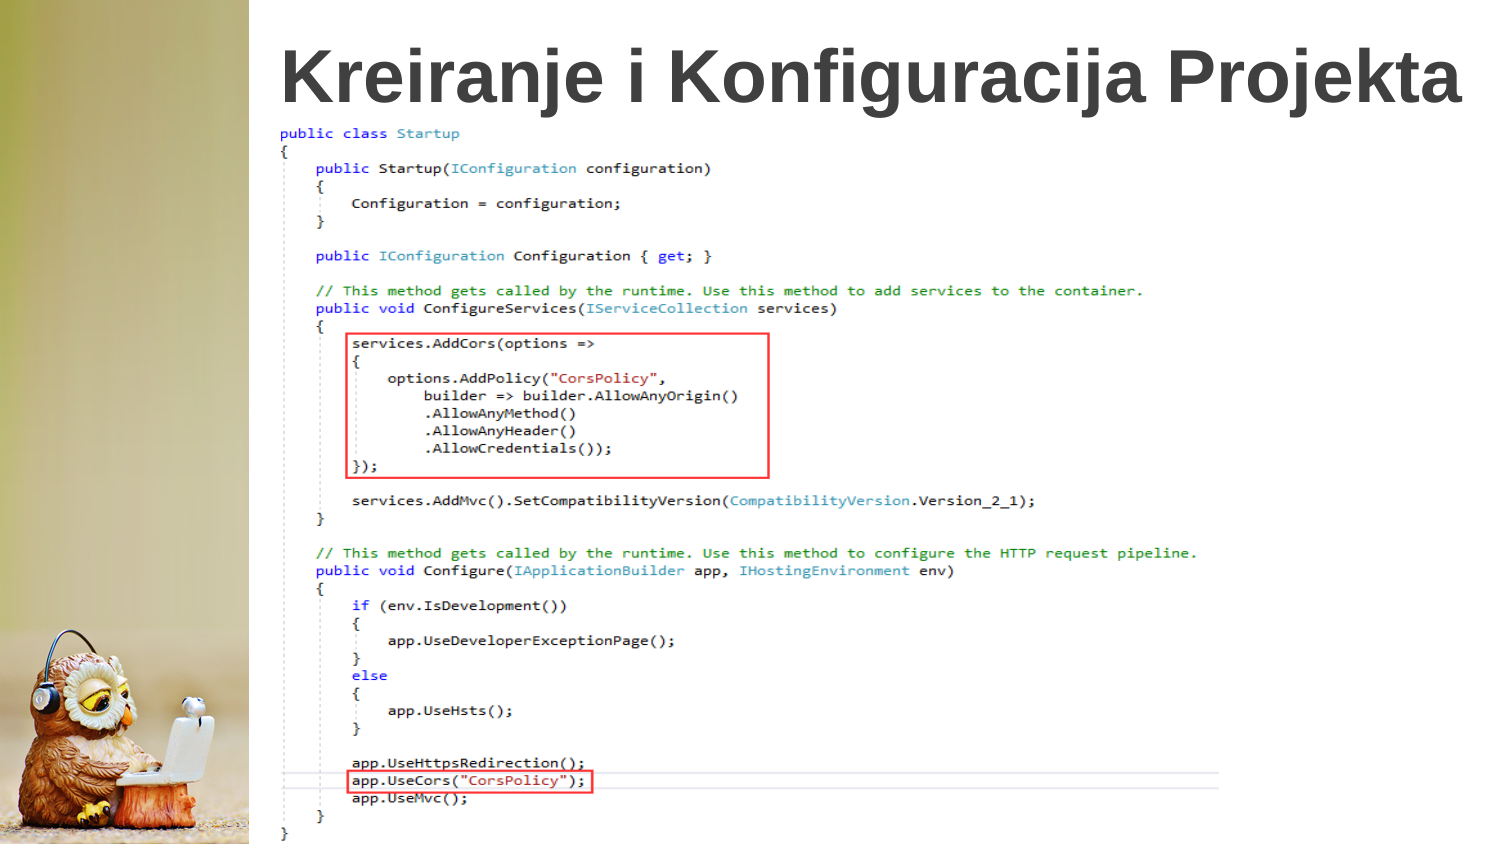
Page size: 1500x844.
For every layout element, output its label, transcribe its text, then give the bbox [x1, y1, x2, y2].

title Kreiranje i Konfiguracija Projekta [265, 0, 1500, 146]
picture [0, 0, 1500, 844]
